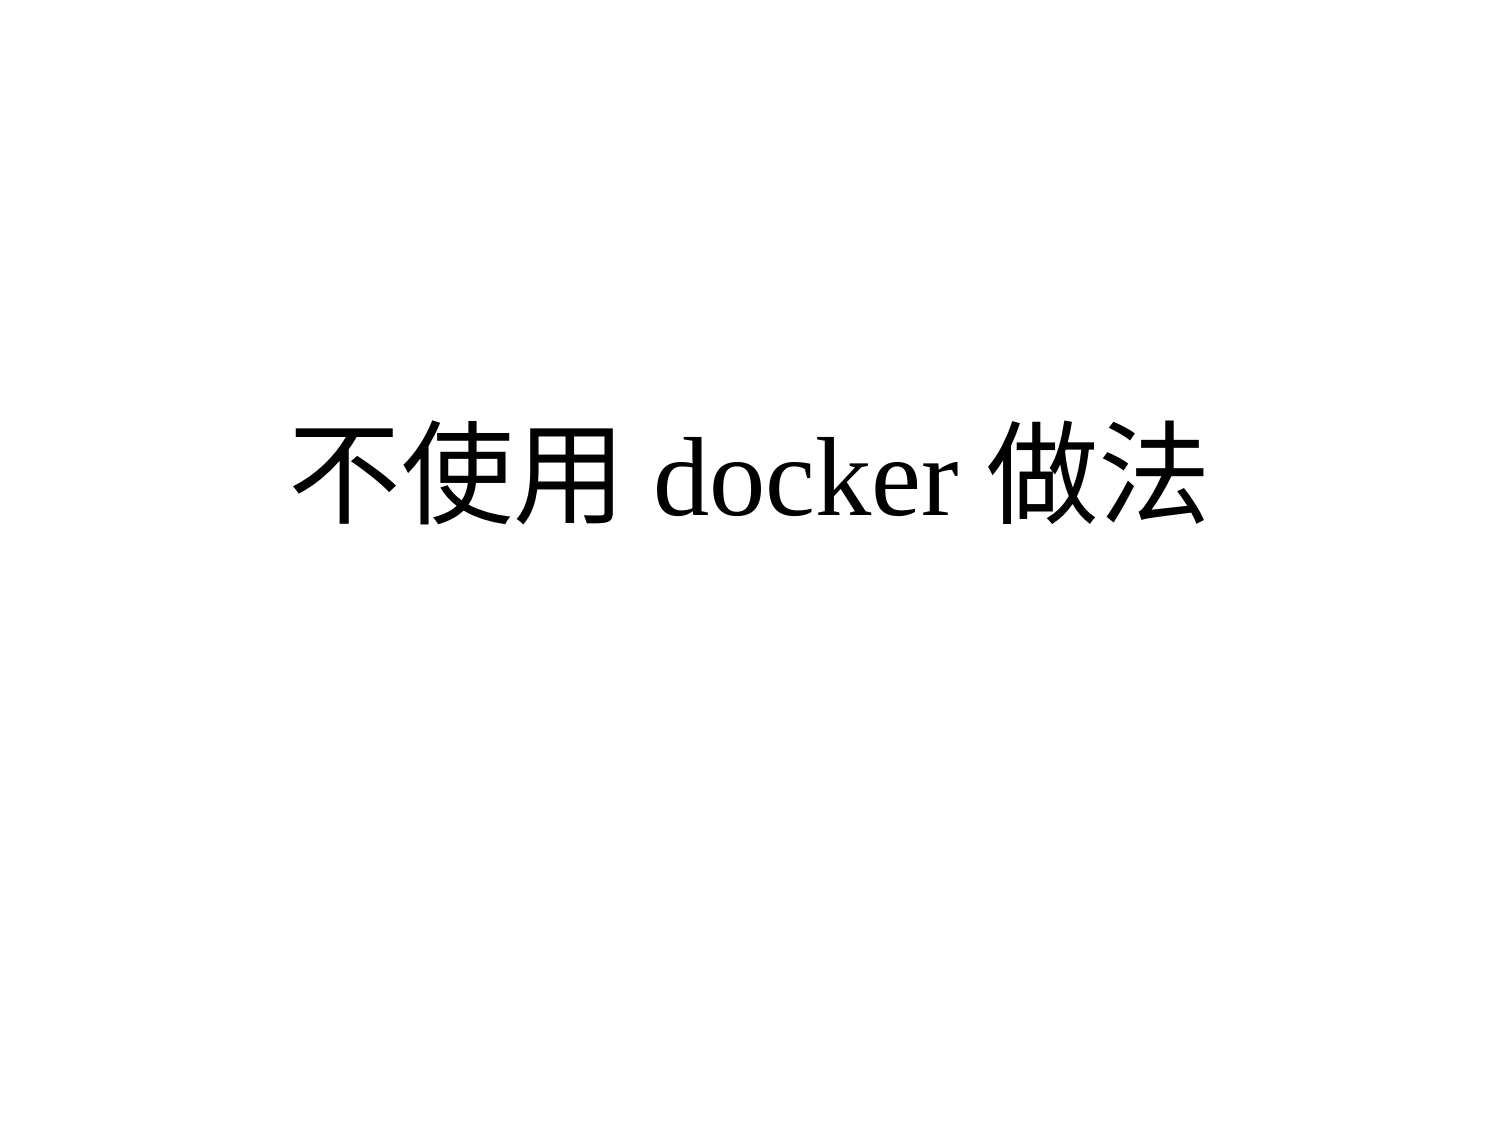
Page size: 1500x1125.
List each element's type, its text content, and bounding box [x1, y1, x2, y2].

title 不使用docker做法 [112, 349, 1388, 591]
